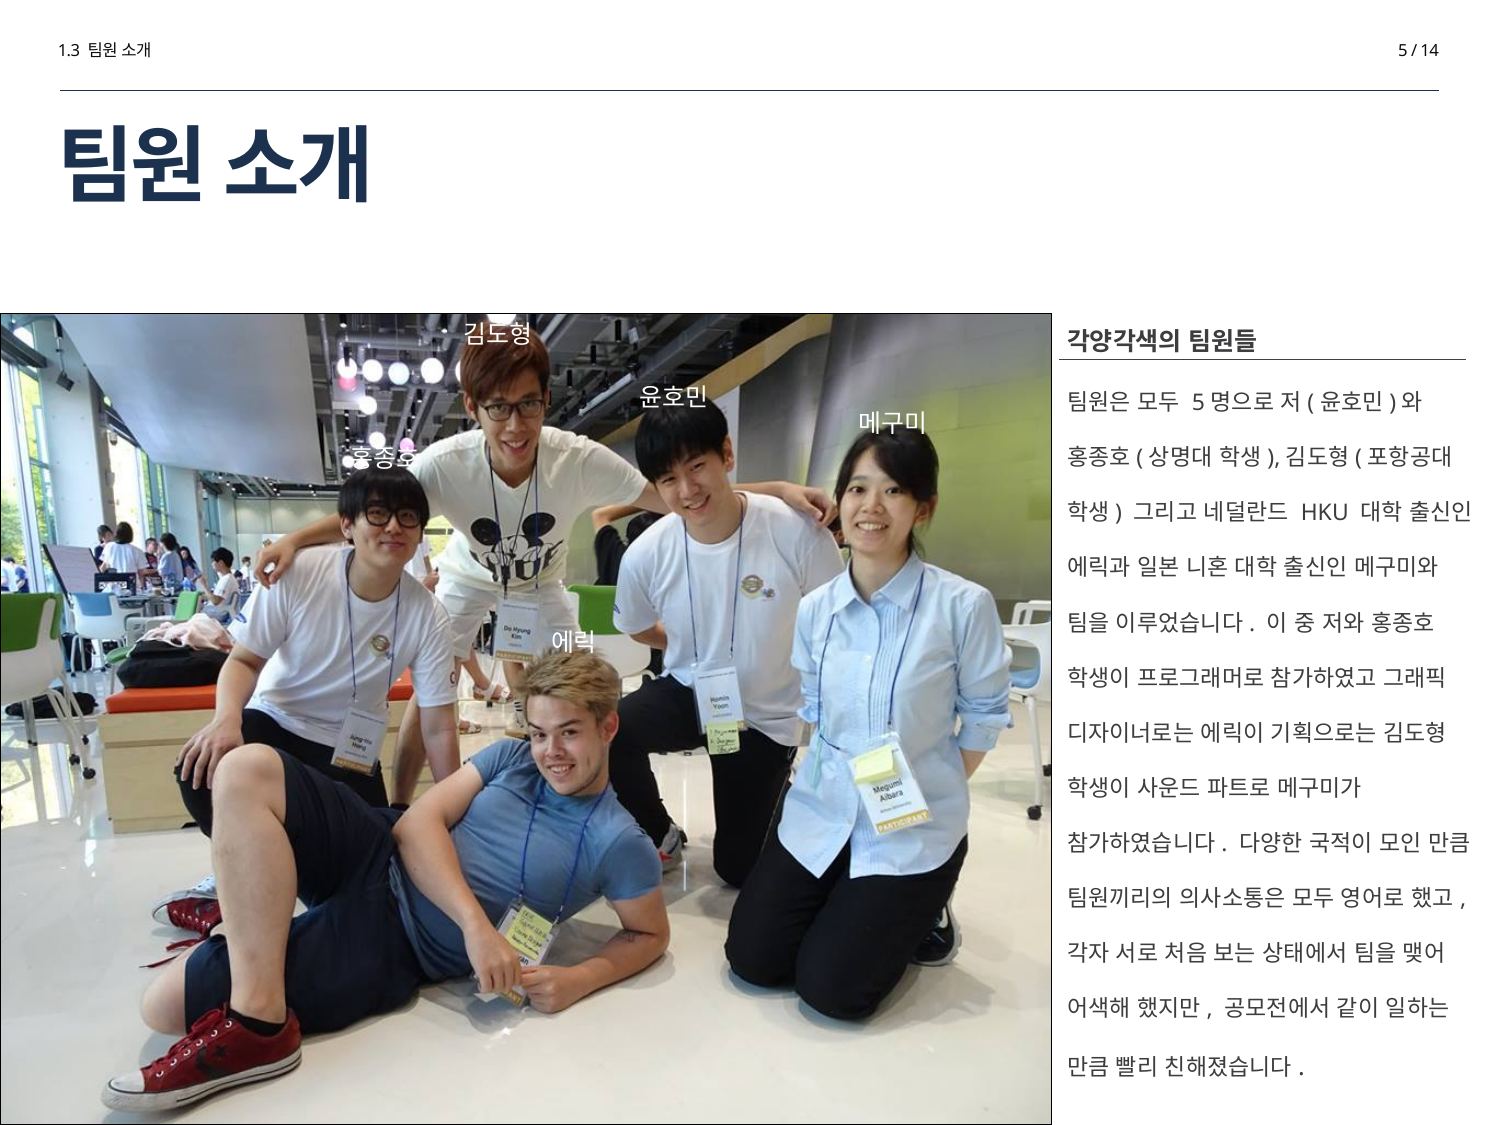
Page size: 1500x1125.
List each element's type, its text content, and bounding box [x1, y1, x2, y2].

title 팀원 소개 [42, 114, 1190, 211]
text_box 각양각색의 팀원들 팀원은 모두 5명으로 저(윤호민)와 홍종호(상명대 학생),김도형(포항공대 학생) 그리고 네덜란드 HKU 대학 출신인 에릭과 일본 니혼 대학 출신인 메구미와 팀을 이루었습니다. 이 중 저와 홍종호 학생이 프로그래머로 참가하였고 그래픽 디자이너로는 에릭이 기획으로는 김도형 학생이 사운드 파트로 메구미가 참가하였습니다. 다양한 국적이 모인 만큼 팀원끼리의 의사소통은 모두 영어로 했고, 각자 서로 처음 보는 상태에서 팀을 맺어 어색해 했지만, 공모전에서 같이 일하는 만큼 빨리 친해졌습니다. [1052, 302, 1500, 1125]
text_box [0, 310, 1052, 1125]
text_box 1.3 팀원 소개 [43, 31, 303, 67]
text_box 5 / 14 [1193, 32, 1454, 70]
